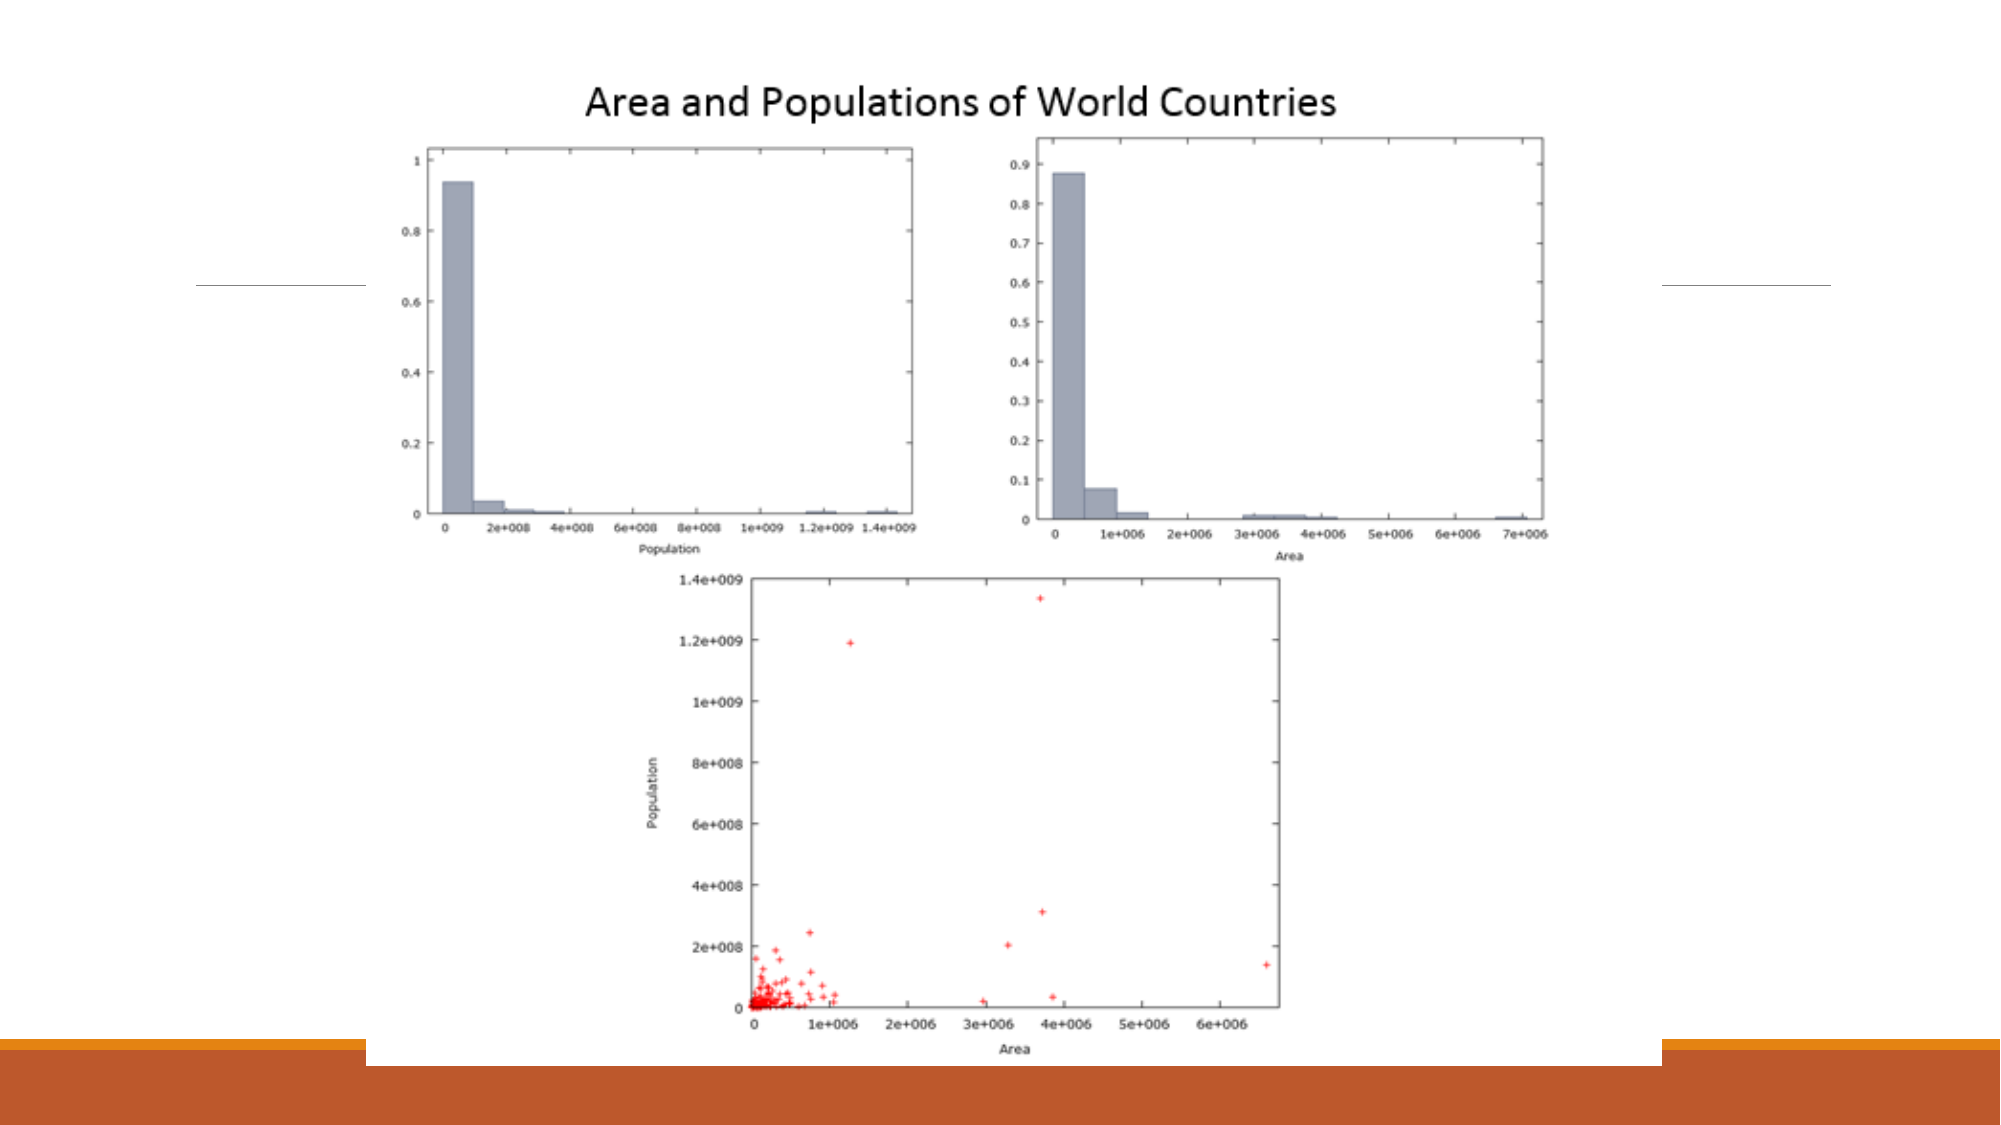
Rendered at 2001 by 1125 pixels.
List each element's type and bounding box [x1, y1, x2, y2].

list [366, 59, 1662, 1067]
